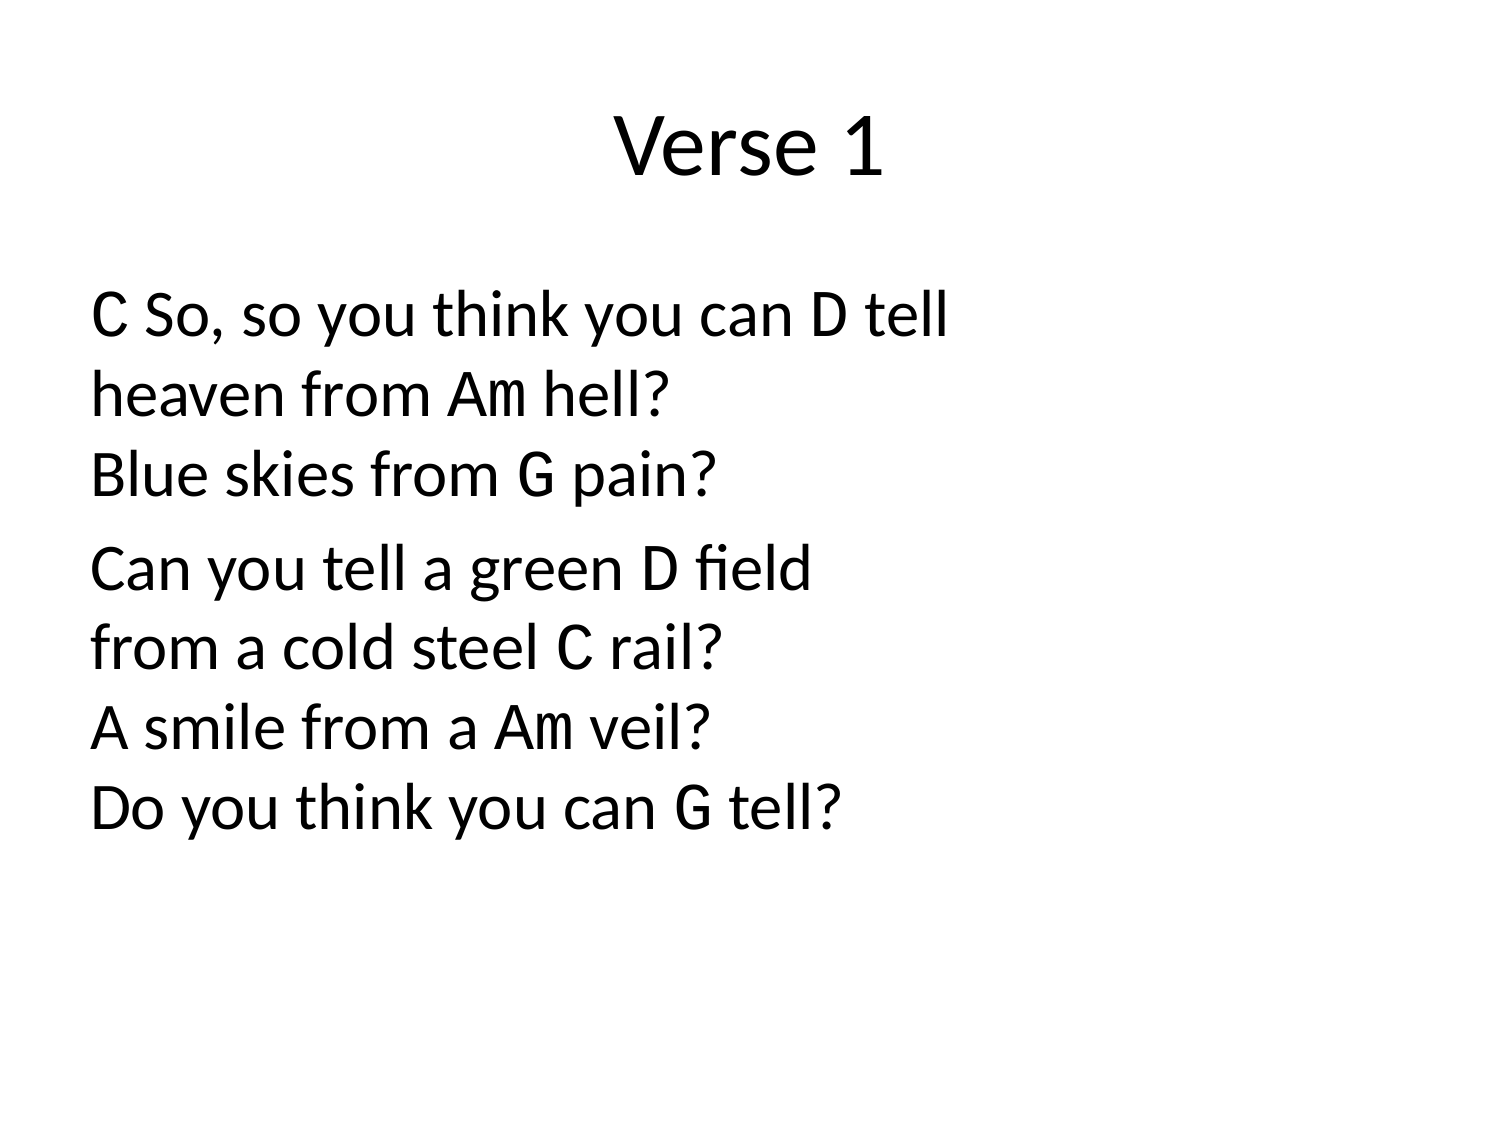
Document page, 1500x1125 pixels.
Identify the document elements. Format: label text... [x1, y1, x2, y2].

list C So, so you think you can D tell heaven from Am hell? Blue skies from G pain? Can you tell a green D field from a cold steel C rail? A smile from a Am veil? Do you think you can G tell? [75, 262, 1425, 1005]
title Verse 1 [75, 45, 1425, 233]
